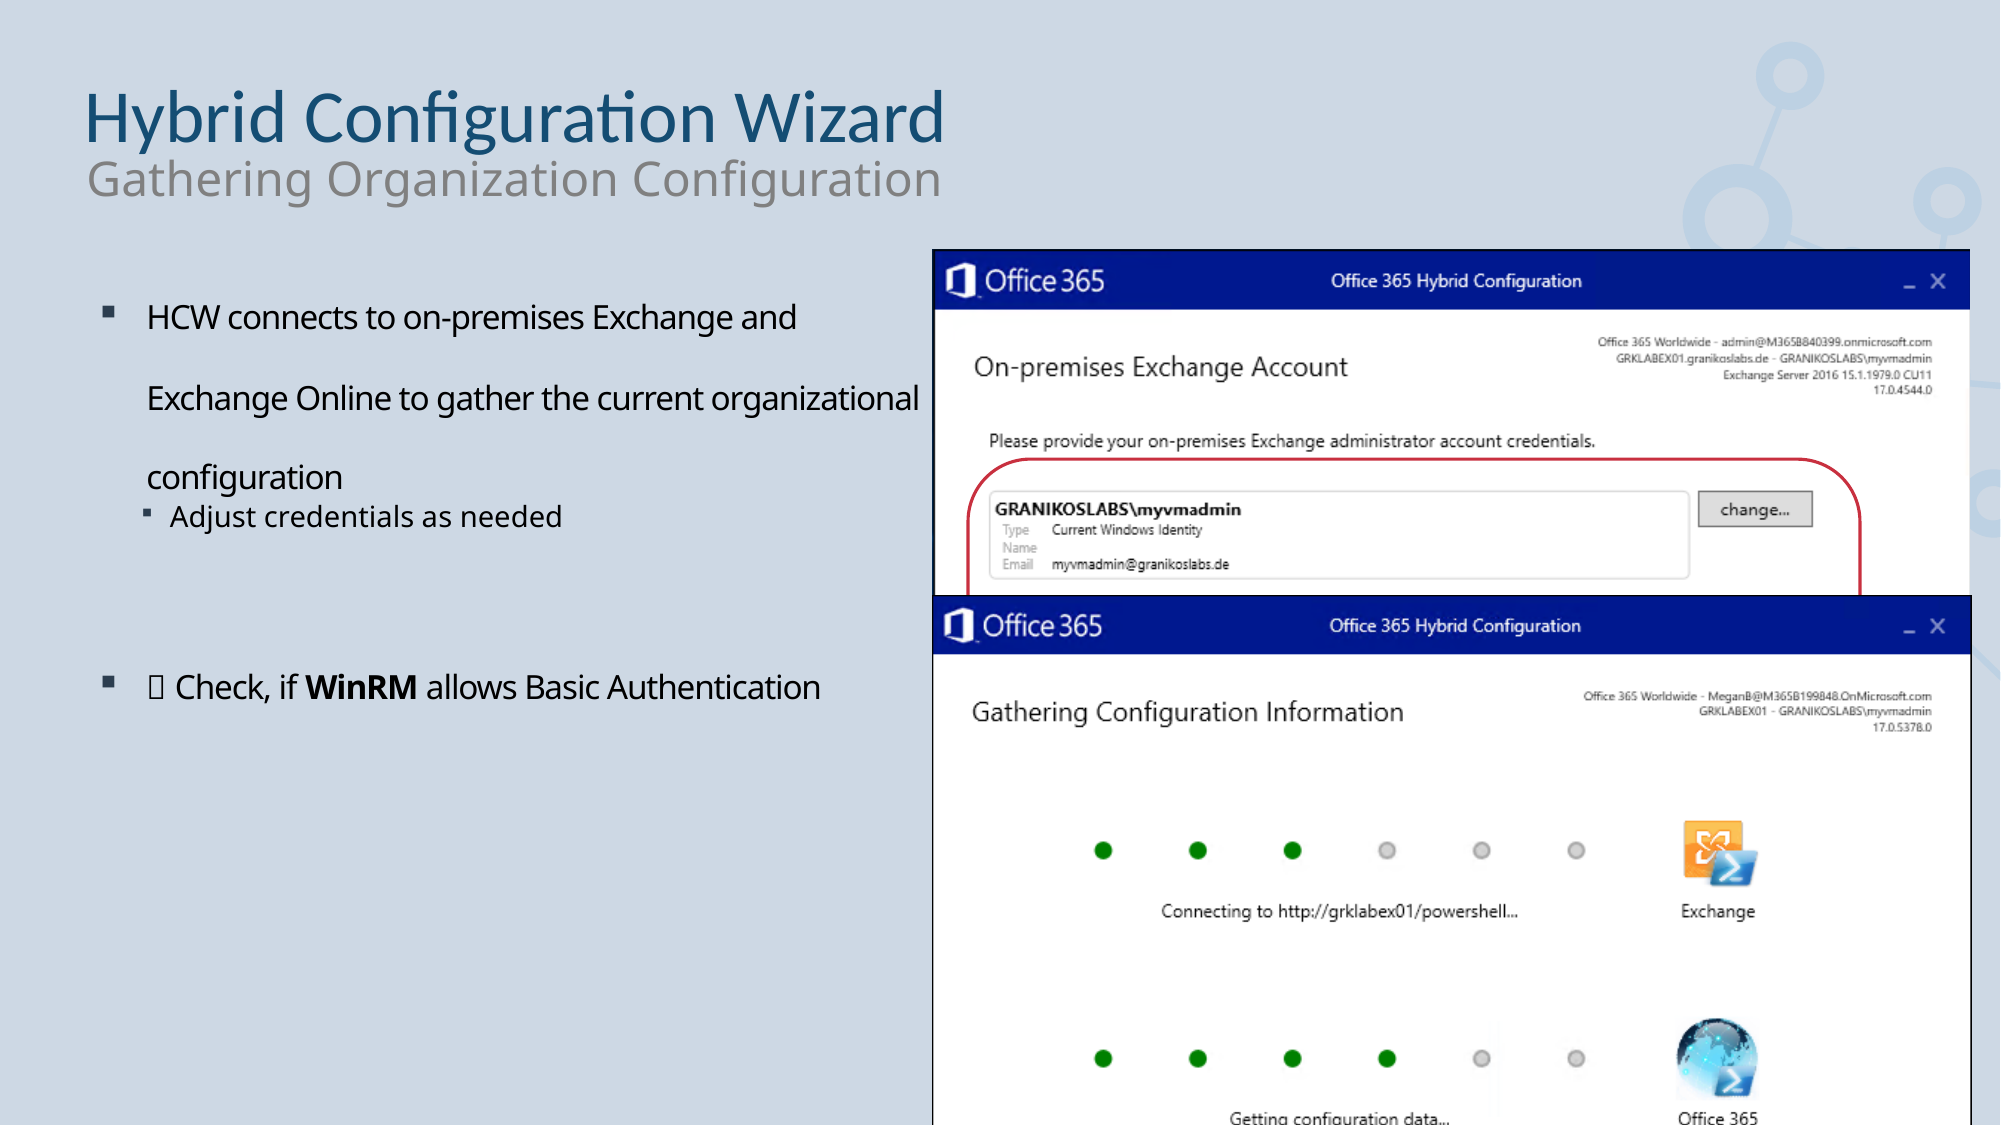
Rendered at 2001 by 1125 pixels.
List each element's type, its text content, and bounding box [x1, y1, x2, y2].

title Hybrid Configuration Wizard [84, 67, 1912, 154]
picture [932, 249, 1973, 1125]
list Gathering Organization Configuration [84, 154, 1912, 244]
text_box HCW connects to on-premises Exchange and Exchange Online to gather the current organizational configuration Adjust credentials as needed  Check, if WinRM allows Basic Authentication [84, 249, 930, 1025]
